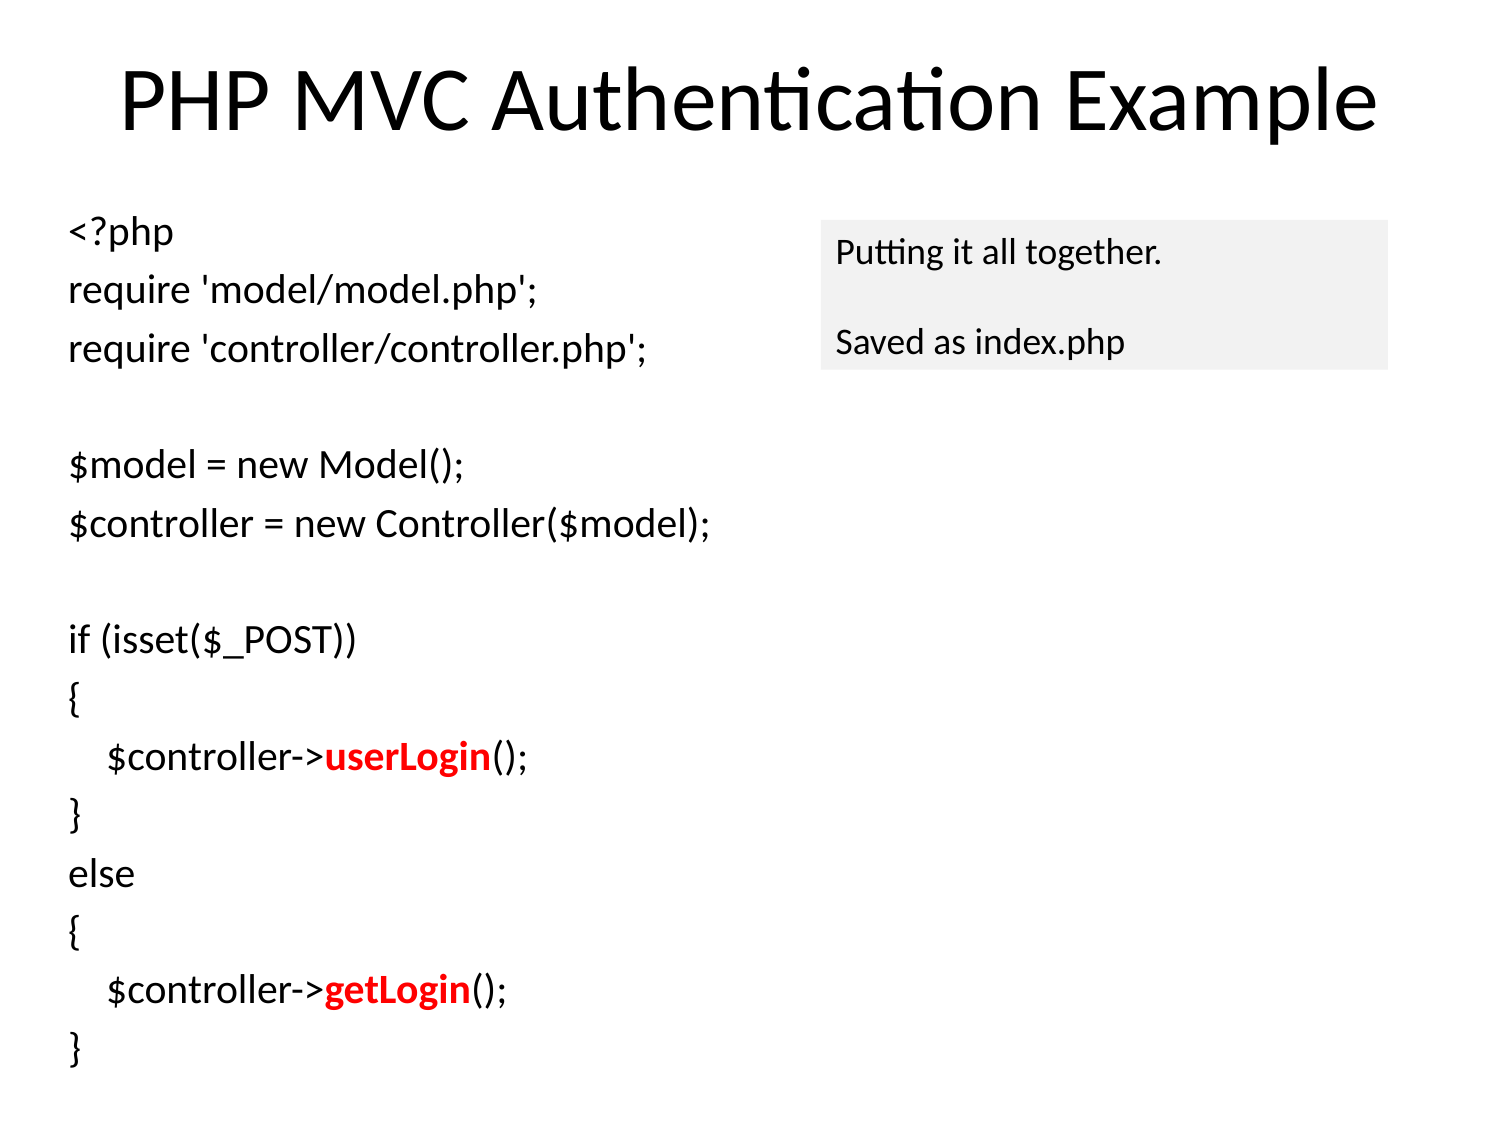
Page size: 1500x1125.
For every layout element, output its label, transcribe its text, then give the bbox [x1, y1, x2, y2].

title PHP MVC Authentication Example [75, 0, 1425, 188]
text_box Putting it all together. Saved as index.php [820, 219, 1388, 370]
list <?php require 'model/model.php'; require 'controller/controller.php'; $model = new Model(); $controller = new Controller($model); if (isset($_POST)) { $controller->userLogin(); } else { $controller->getLogin(); } [53, 196, 1500, 1094]
